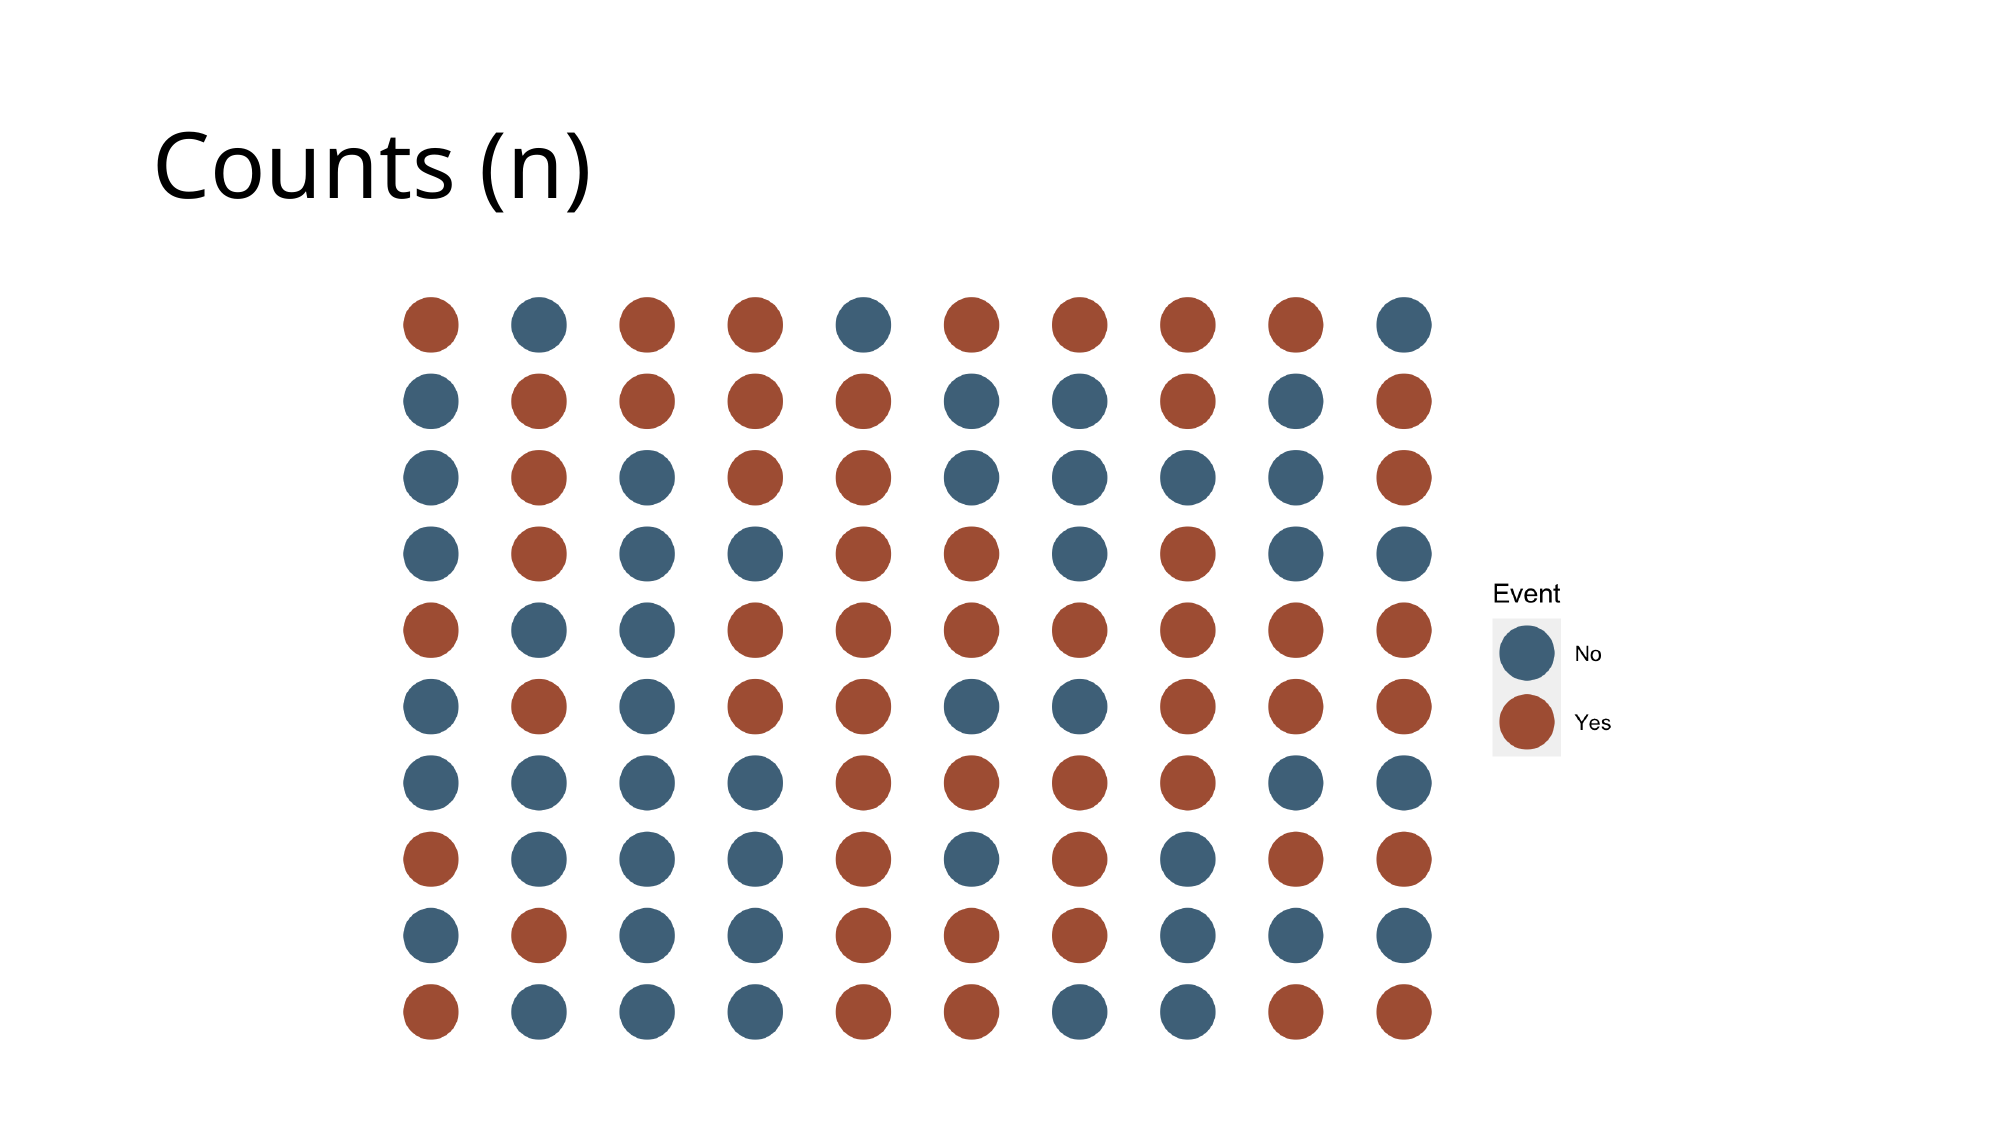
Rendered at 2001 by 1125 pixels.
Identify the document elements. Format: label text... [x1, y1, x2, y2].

title Counts (n) [137, 59, 1863, 278]
picture [362, 277, 1638, 1066]
